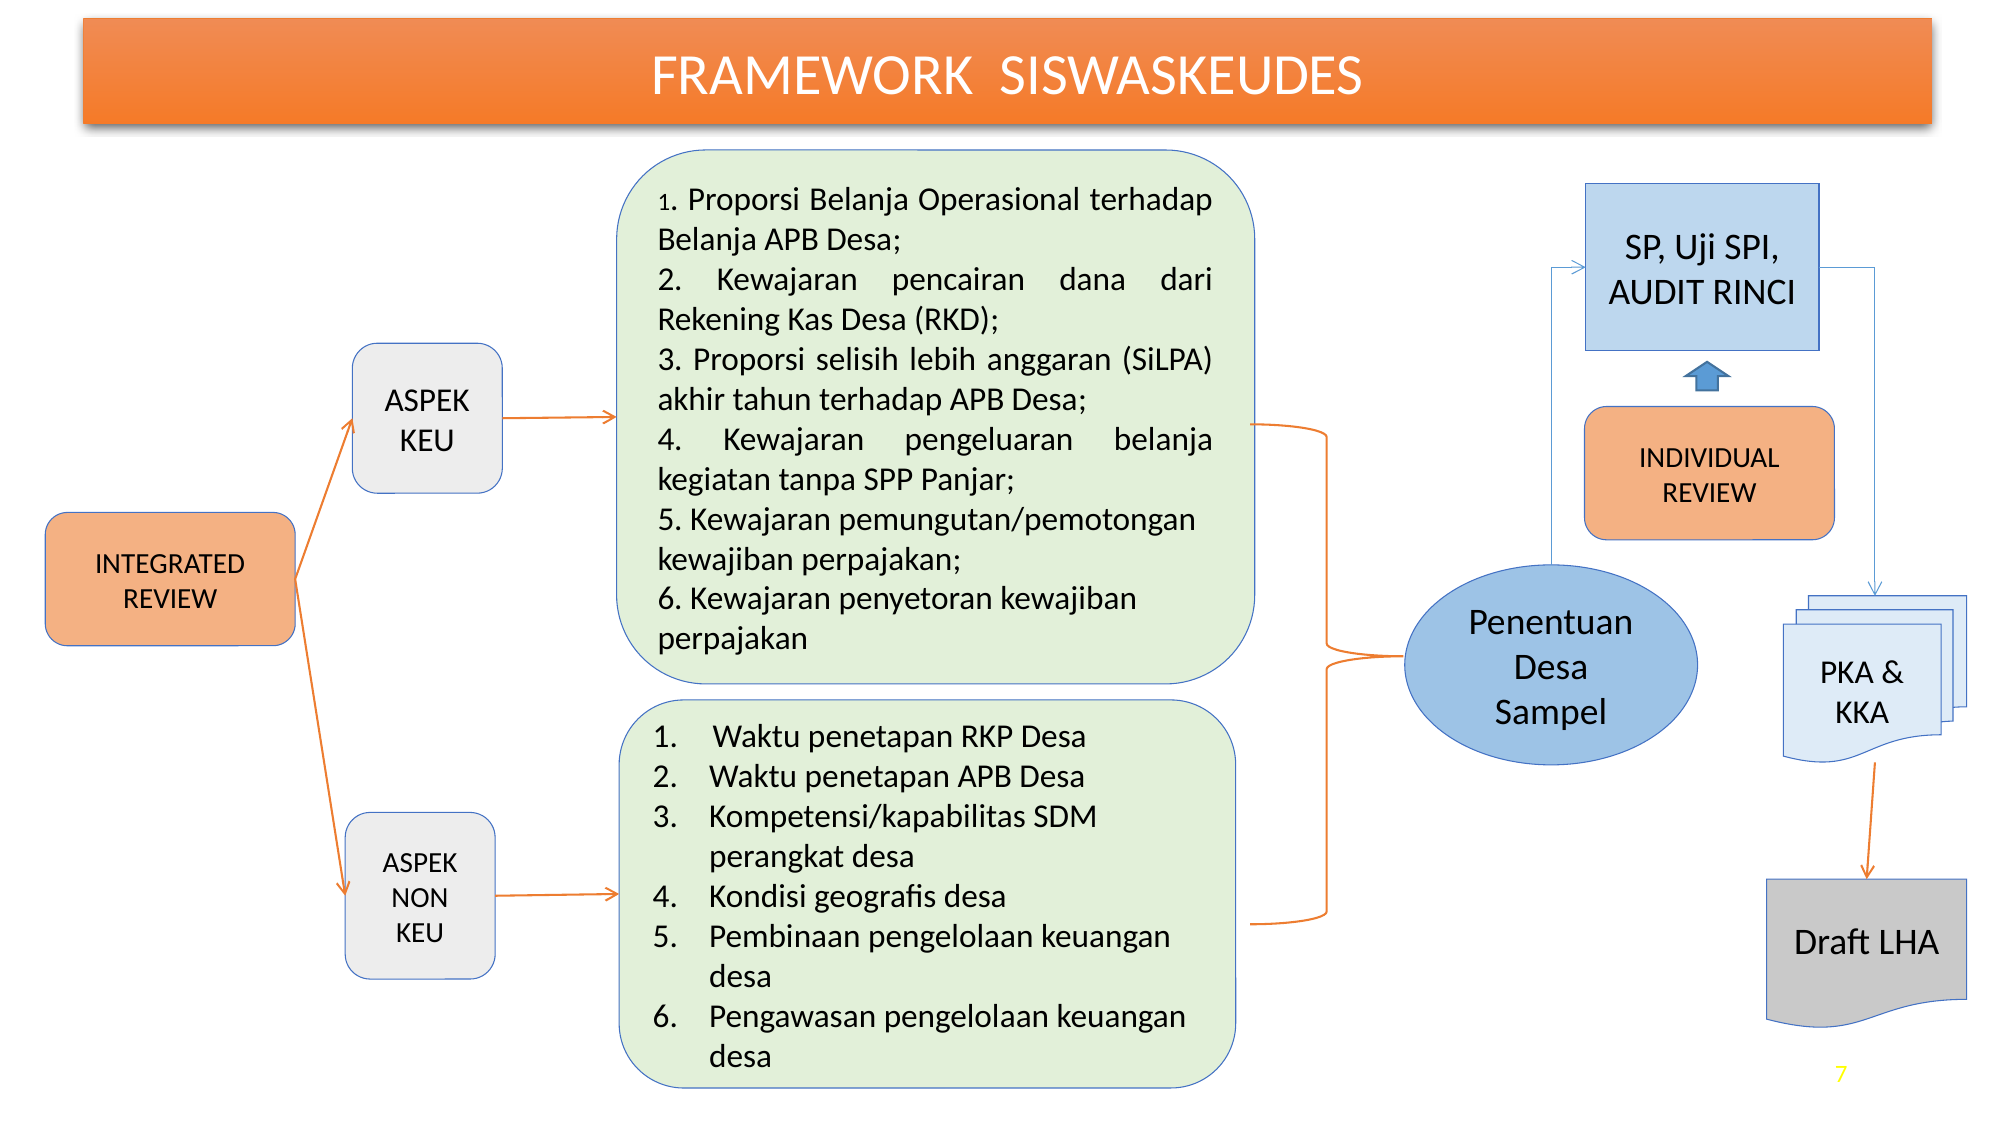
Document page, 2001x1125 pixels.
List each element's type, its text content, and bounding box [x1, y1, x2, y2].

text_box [1419, 398, 1718, 434]
text_box PKA & KKA [1782, 595, 1968, 763]
text_box INTEGRATED REVIEW [44, 511, 295, 647]
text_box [295, 418, 353, 580]
text_box [1682, 360, 1732, 392]
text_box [295, 579, 346, 896]
text_box Penentuan Desa Sampel [1404, 564, 1699, 766]
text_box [1819, 267, 1888, 596]
slide_number 7 [1412, 1042, 1863, 1103]
text_box Waktu penetapan RKP Desa Waktu penetapan APB Desa Kompetensi/kapabilitas SDM perangkat desa Kondisi geografis desa Pembinaan pengelolaan keuangan desa Pengawasan pengelolaan keuangan desa [618, 699, 1237, 1089]
text_box INDIVIDUAL REVIEW [1583, 405, 1819, 541]
text_box [1250, 423, 1404, 926]
text_box 1. Proporsi Belanja Operasional terhadap Belanja APB Desa; 2. Kewajaran pencairan dana dari Rekening Kas Desa (RKD); 3. Proporsi selisih lebih anggaran (SiLPA) akhir tahun terhadap APB Desa; 4. Kewajaran pengeluaran belanja kegiatan tanpa SPP Panjar; 5. Kewajaran pemungutan/pemotongan kewajiban perpajakan; 6. Kewajaran penyetoran kewajiban perpajakan [616, 149, 1256, 685]
text_box Draft LHA [1766, 878, 1968, 1028]
text_box ASPEK NON KEU [344, 811, 496, 980]
text_box SP, Uji SPI, AUDIT RINCI [1585, 183, 1820, 351]
text_box FRAMEWORK SISWASKEUDES [83, 18, 1932, 124]
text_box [1802, 815, 1926, 820]
text_box ASPEK KEU [351, 342, 503, 494]
